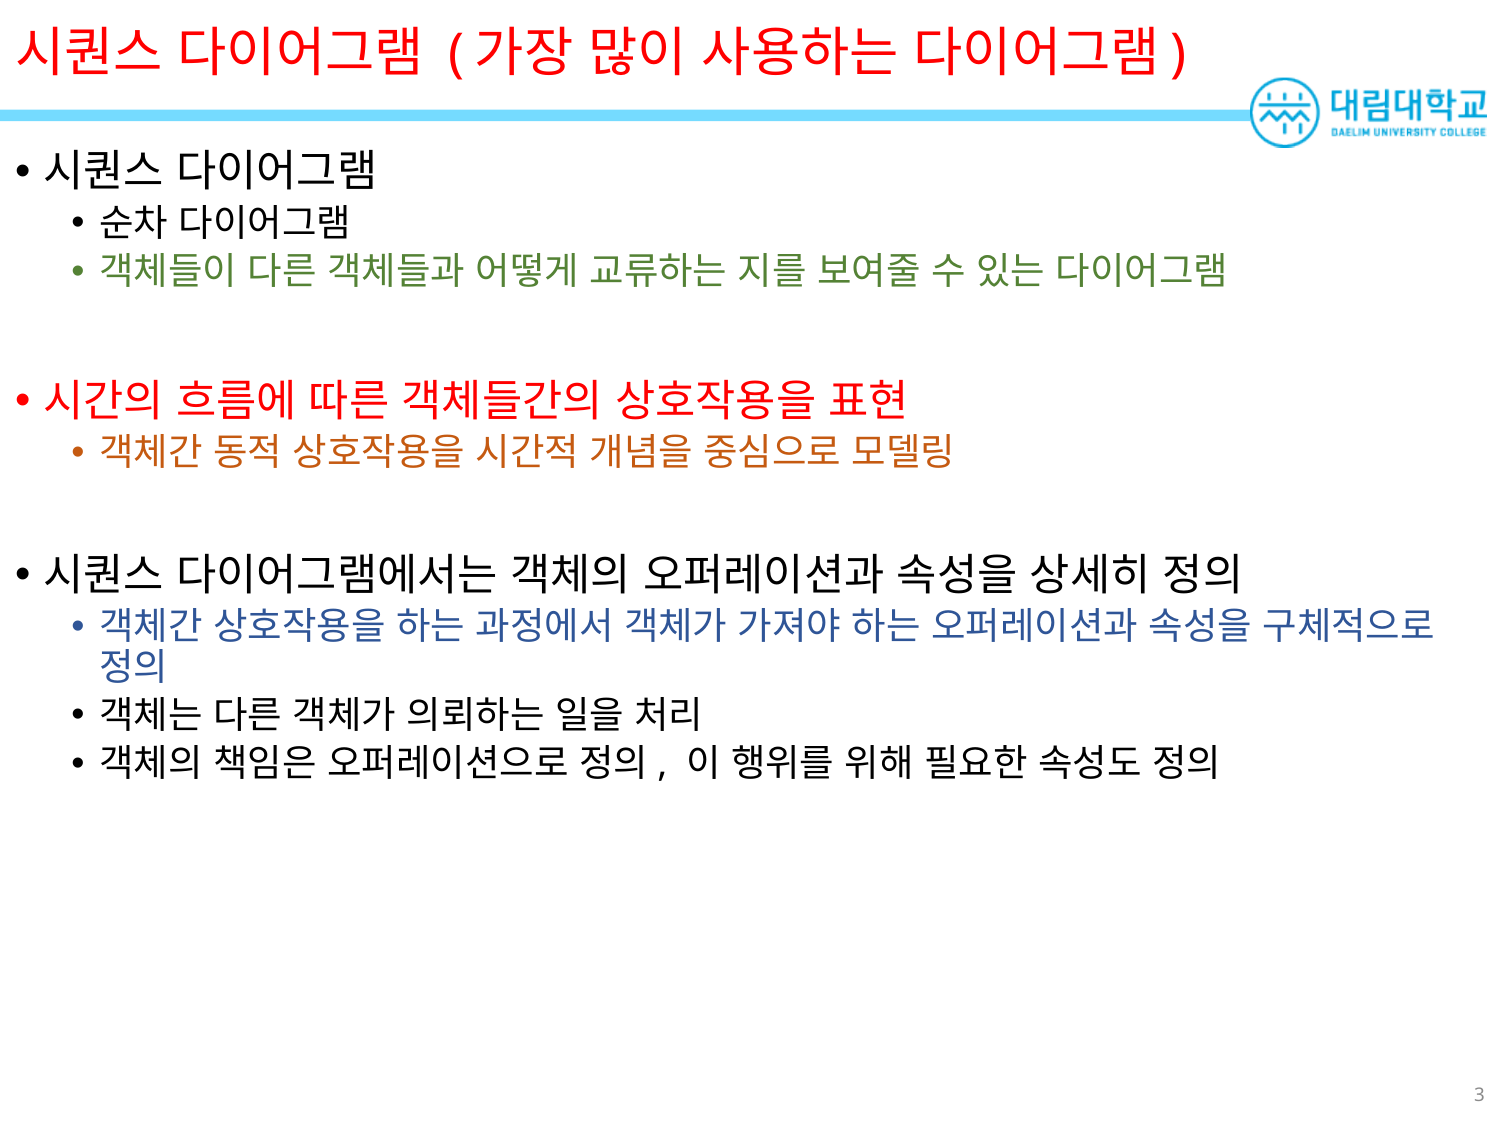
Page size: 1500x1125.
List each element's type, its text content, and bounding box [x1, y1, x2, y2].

title 시퀀스 다이어그램 (가장 많이 사용하는 다이어그램) [0, 0, 1500, 108]
picture [1250, 108, 1487, 141]
slide_number 3 [1162, 1065, 1500, 1125]
list 시퀀스 다이어그램 순차 다이어그램 객체들이 다른 객체들과 어떻게 교류하는 지를 보여줄 수 있는 다이어그램 시간의 흐름에 따른 객체들간의 상호작용을 표현 객체간 동적 상호작용을 시간적 개념을 중심으로 모델링 시퀀스 다이어그램에서는 객체의 오퍼레이션과 속성을 상세히 정의 객체간 상호작용을 하는 과정에서 객체가 가져야 하는 오퍼레이션과 속성을 구체적으로 정의 객체는 다른 객체가 의뢰하는 일을 처리 객체의 책임은 오퍼레이션으로 정의, 이 행위를 위해 필요한 속성도 정의 [0, 141, 1500, 1070]
picture [1476, 108, 1487, 115]
